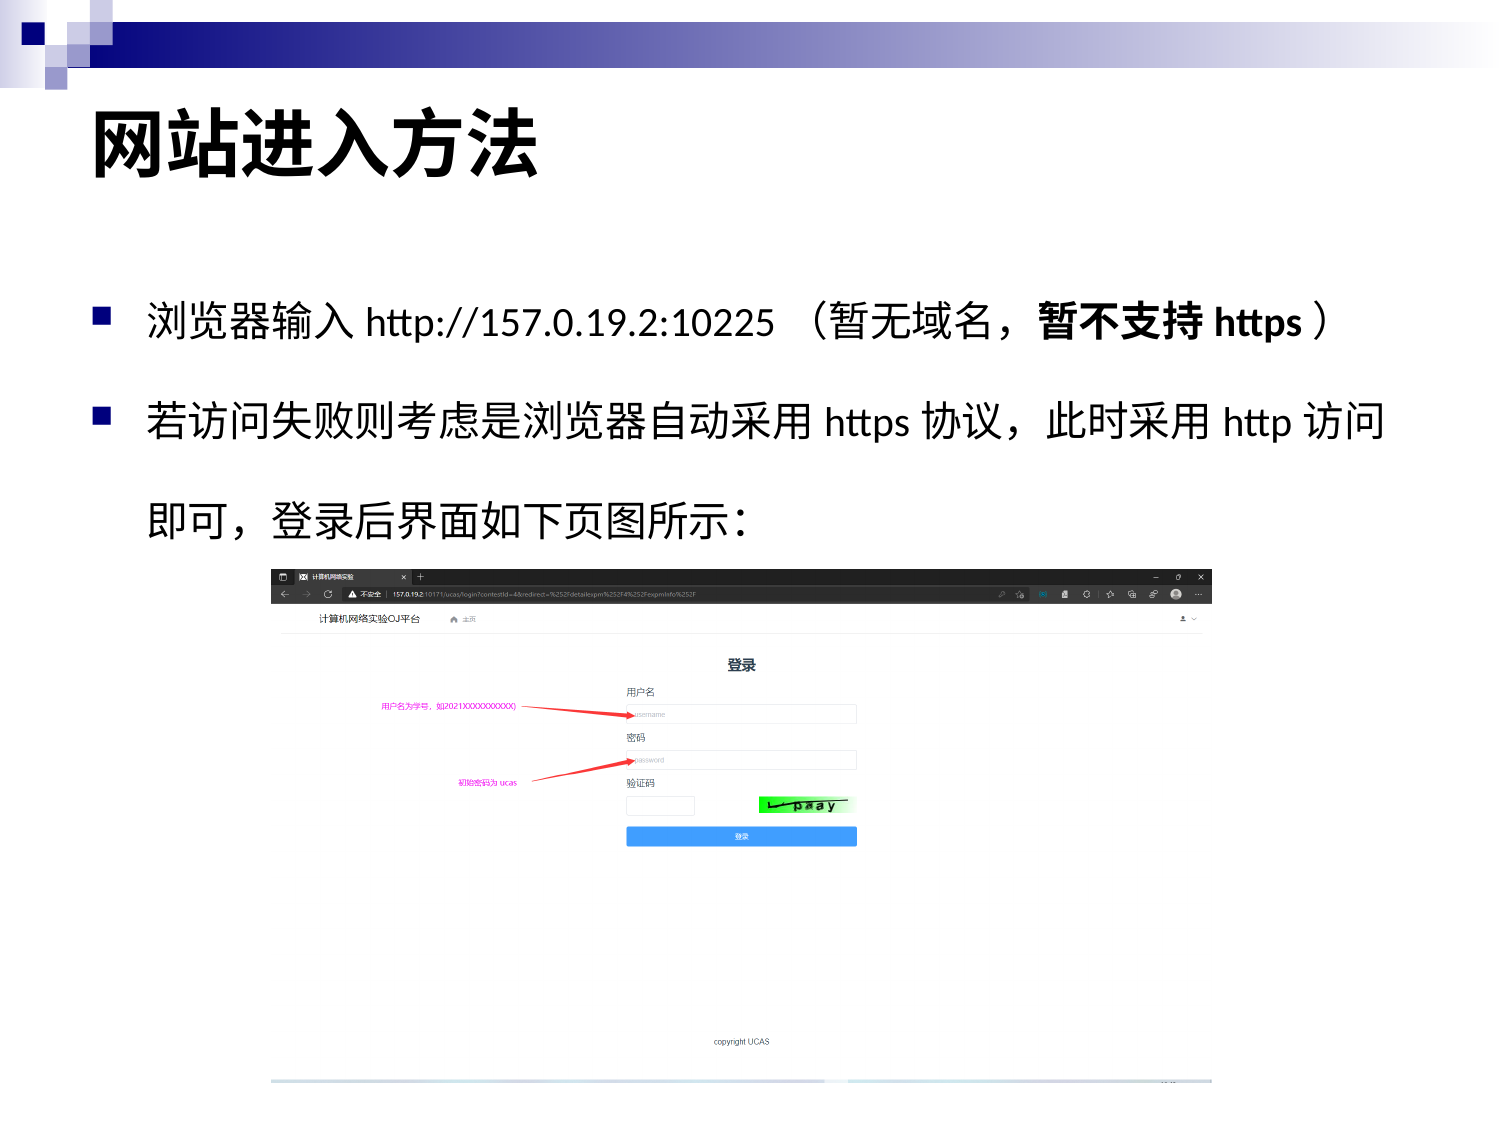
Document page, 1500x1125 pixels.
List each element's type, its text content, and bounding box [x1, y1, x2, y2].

picture [271, 569, 1213, 1083]
title 网站进入方法 [75, 75, 1425, 209]
list 浏览器输入http://157.0.19.2:10225（暂无域名，暂不支持https） 若访问失败则考虑是浏览器自动采用https协议，此时采用http访问即可，登录后界面如下页图所示： [75, 237, 1425, 1063]
